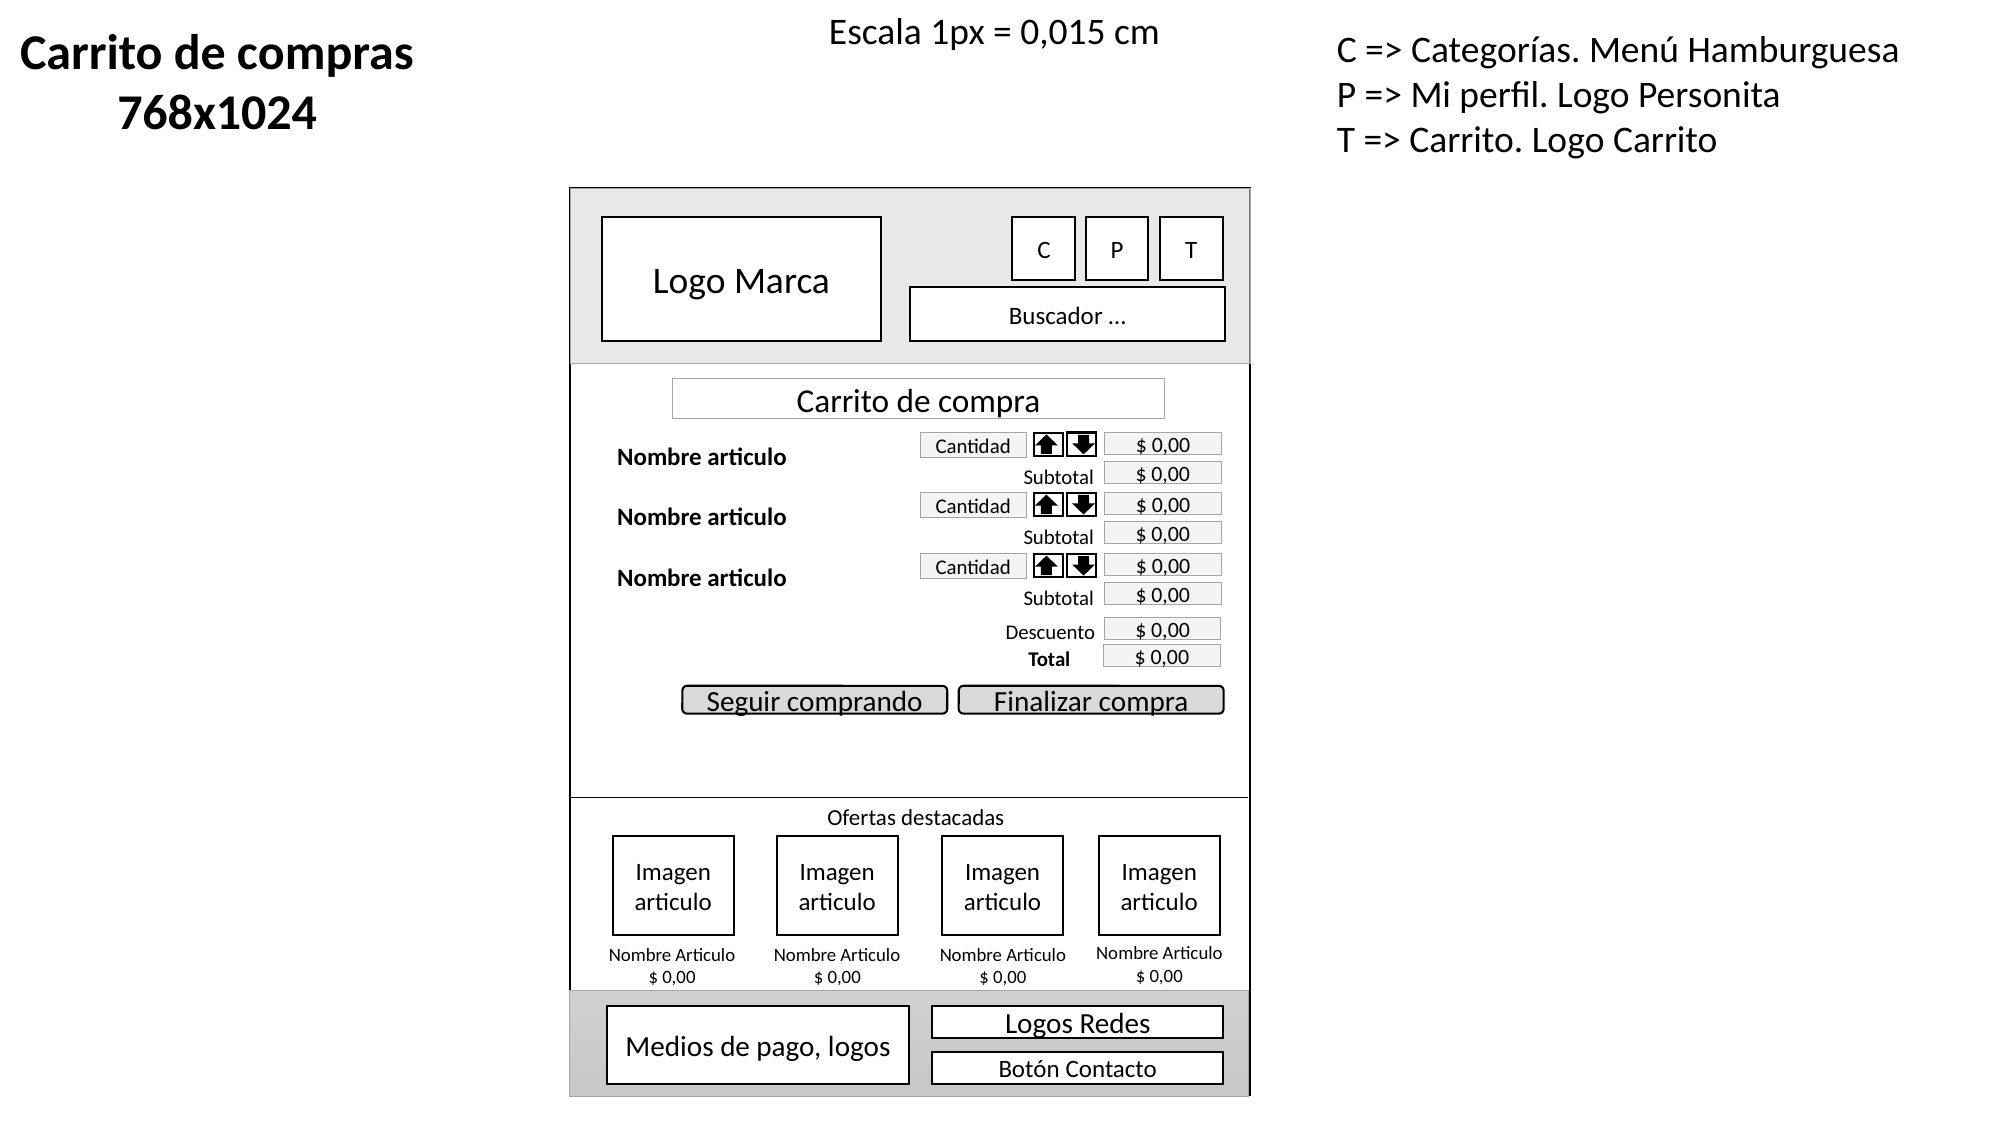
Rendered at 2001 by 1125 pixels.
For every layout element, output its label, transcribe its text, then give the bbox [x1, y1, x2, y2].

text_box [569, 990, 1249, 1097]
text_box Carrito de compra [672, 378, 1165, 419]
text_box Imagen articulo [941, 838, 1064, 935]
text_box Nombre Articulo $ 0,00 [591, 935, 753, 995]
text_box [602, 492, 1222, 553]
text_box Medios de pago, logos [606, 1005, 910, 1085]
text_box Finalizar compra [957, 684, 1225, 715]
text_box $ 0,00 [1113, 644, 1221, 667]
text_box Carrito de compras 768x1024 [5, 12, 429, 148]
text_box Imagen articulo [612, 838, 735, 936]
text_box Logos Redes [931, 1005, 1224, 1039]
text_box T [1159, 216, 1224, 281]
text_box Nombre Articulo $ 0,00 [922, 935, 1084, 995]
text_box Logo Marca [601, 216, 882, 342]
text_box Ofertas destacadas [605, 798, 1227, 838]
text_box Descuento [987, 618, 1114, 651]
text_box Nombre Articulo $ 0,00 [1078, 933, 1241, 994]
text_box C => Categorías. Menú Hamburguesa P => Mi perfil. Logo Personita T => Carrito. Logo Carrito [1322, 17, 1916, 167]
text_box [570, 188, 1251, 364]
text_box Imagen articulo [1098, 835, 1221, 933]
text_box Seguir comprando [681, 684, 949, 715]
text_box $ 0,00 [1114, 618, 1221, 640]
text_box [602, 553, 1222, 618]
text_box Total [986, 638, 1113, 679]
text_box P [1085, 216, 1149, 281]
text_box Botón Contacto [931, 1051, 1224, 1085]
text_box Buscador … [909, 286, 1226, 342]
text_box Imagen articulo [776, 838, 899, 935]
text_box Escala 1px = 0,015 cm [814, 0, 1175, 60]
text_box [569, 187, 1251, 1096]
text_box C [1011, 216, 1076, 281]
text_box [602, 432, 1222, 492]
text_box Nombre Articulo $ 0,00 [756, 935, 918, 995]
